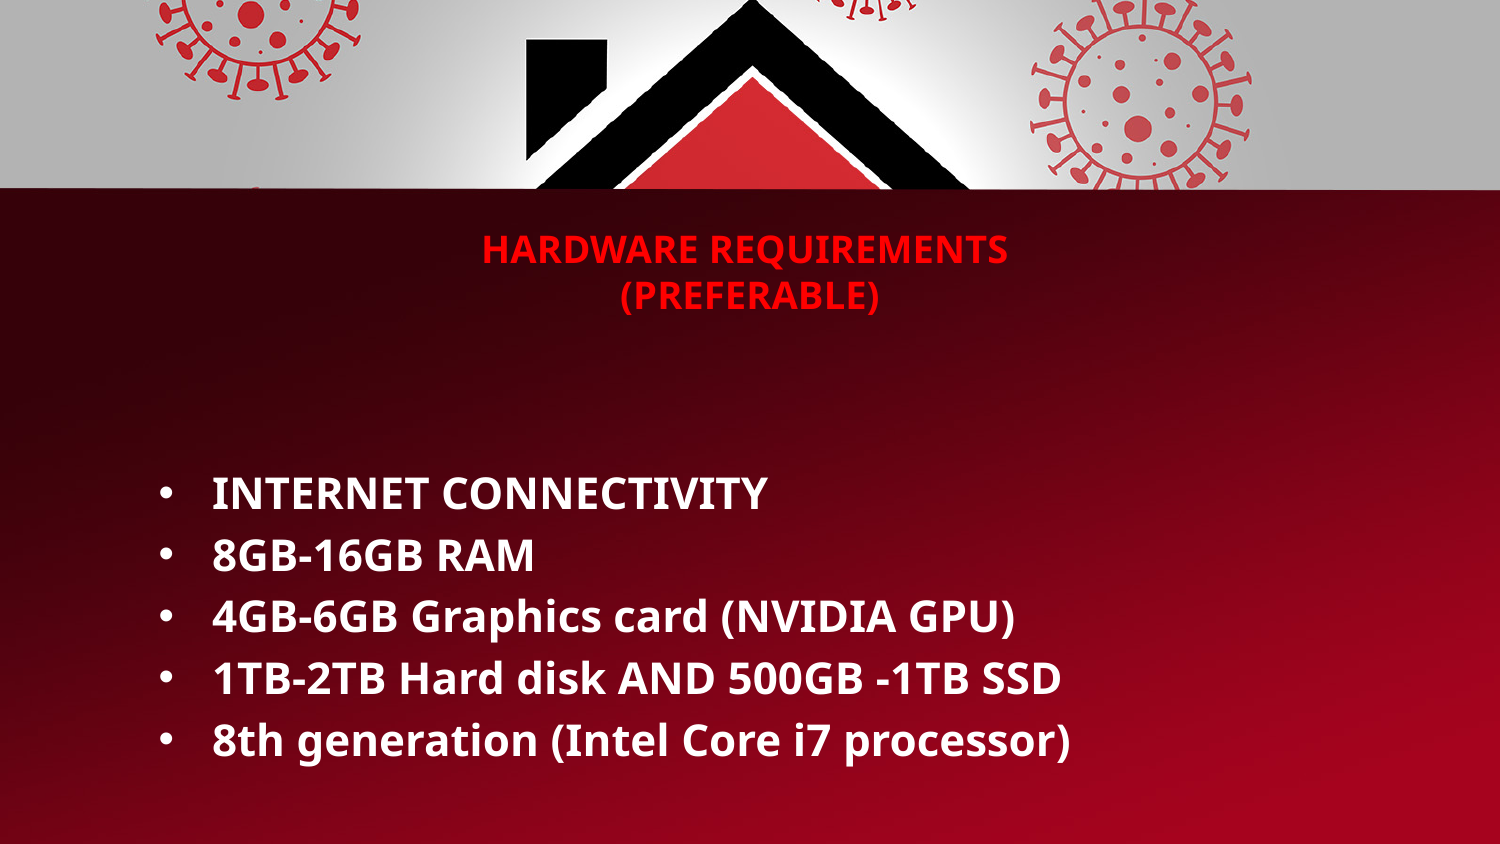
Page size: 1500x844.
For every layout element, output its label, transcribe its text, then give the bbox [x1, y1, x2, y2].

list INTERNET CONNECTIVITY 8GB-16GB RAM 4GB-6GB Graphics card (NVIDIA GPU) 1TB-2TB Hard disk AND 500GB -1TB SSD 8th generation (Intel Core i7 processor) [143, 396, 1357, 775]
picture [0, 0, 1500, 844]
title HARDWARE REQUIREMENTS (PREFERABLE) [55, 171, 1445, 325]
